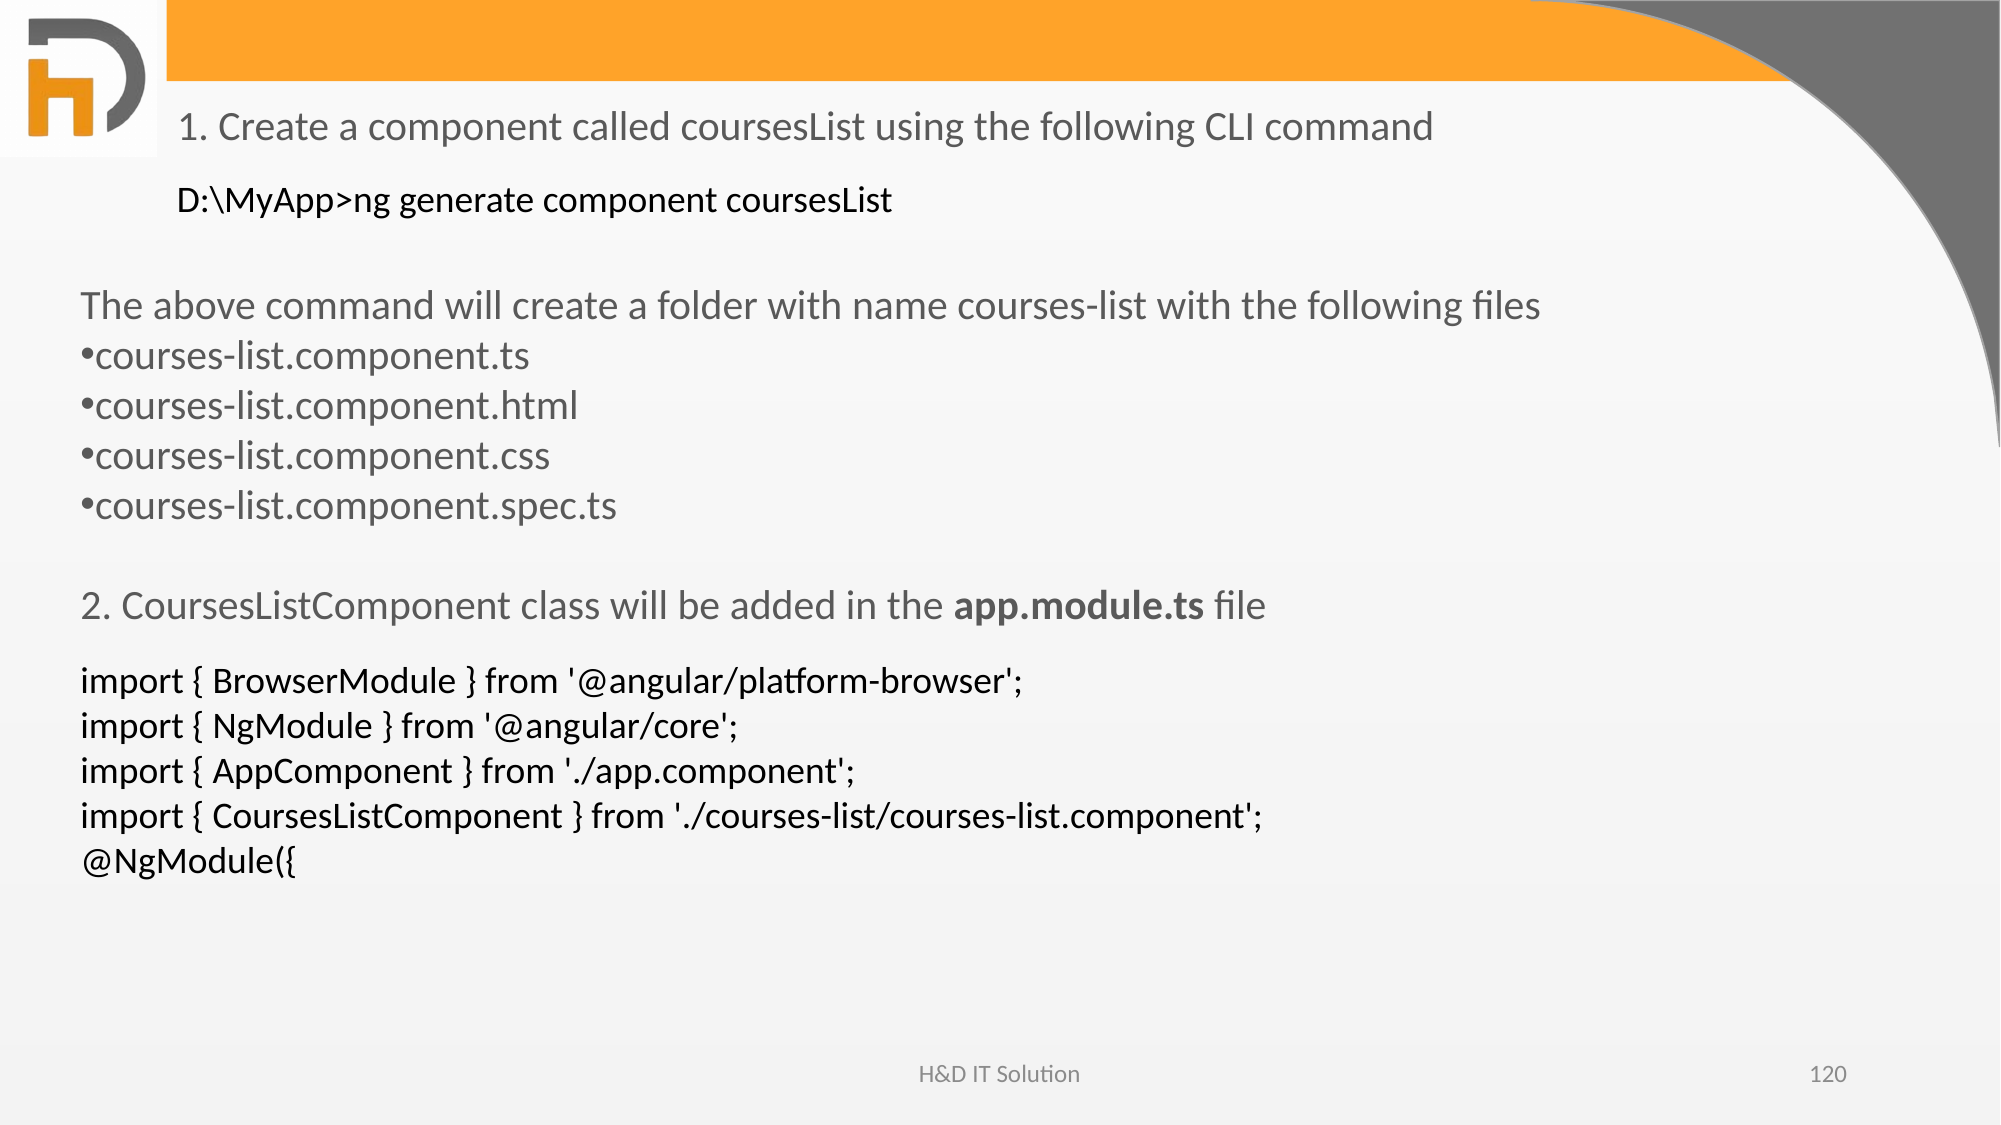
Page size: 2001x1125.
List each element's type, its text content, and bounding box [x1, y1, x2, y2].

text_box import { BrowserModule } from '@angular/platform-browser'; import { NgModule } from '@angular/core'; import { AppComponent } from './app.component'; import { CoursesListComponent } from './courses-list/courses-list.component'; @NgModule({ [65, 648, 1906, 934]
text_box D:\MyApp>ng generate component coursesList [162, 167, 1163, 228]
slide_number 120 [1412, 1042, 1863, 1103]
footer H&D IT Solution [662, 1042, 1338, 1103]
picture [0, 0, 157, 157]
text_box The above command will create a folder with name courses-list with the following files courses-list.component.ts courses-list.component.html courses-list.component.css courses-list.component.spec.ts 2. CoursesListComponent class will be added in the app.module.ts file [65, 270, 1906, 636]
text_box 1. Create a component called coursesList using the following CLI command [162, 90, 1718, 156]
